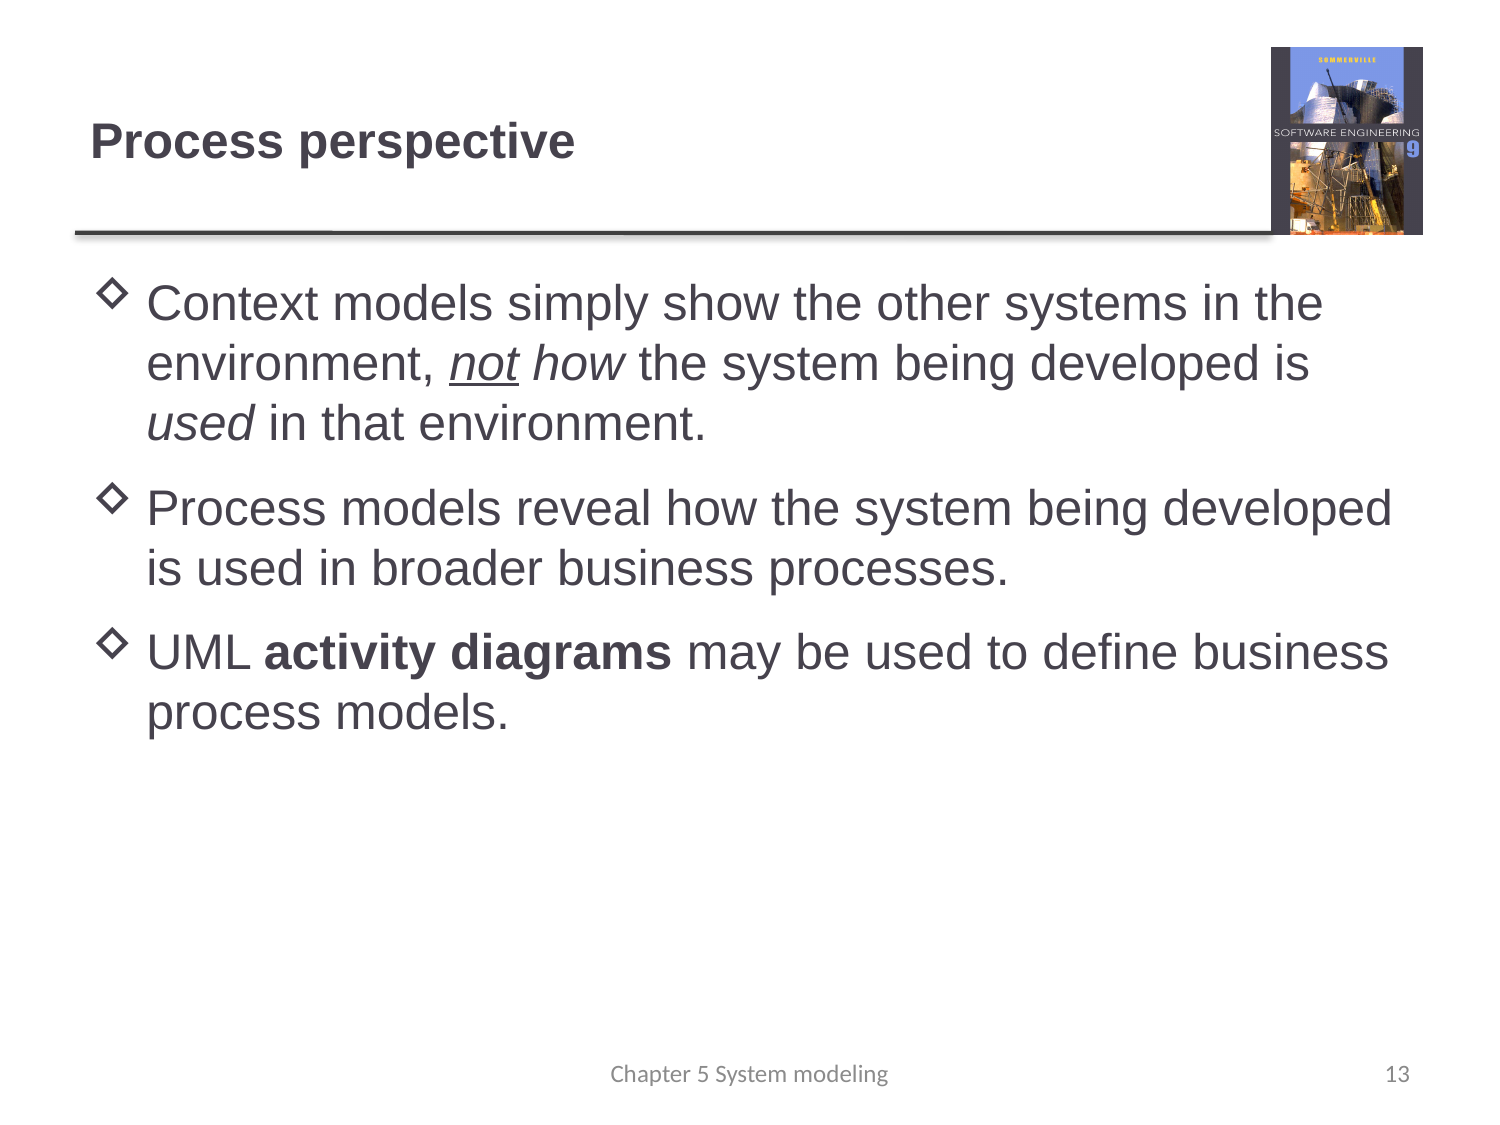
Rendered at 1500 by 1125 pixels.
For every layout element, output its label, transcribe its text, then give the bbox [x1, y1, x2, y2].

slide_number 13 [1074, 1042, 1425, 1103]
picture [1272, 47, 1423, 235]
title Process perspective [75, 45, 1272, 233]
list Context models simply show the other systems in the environment, not how the system being developed is used in that environment. Process models reveal how the system being developed is used in broader business processes. UML activity diagrams may be used to define business process models. [75, 262, 1425, 1005]
footer Chapter 5 System modeling [512, 1042, 988, 1103]
